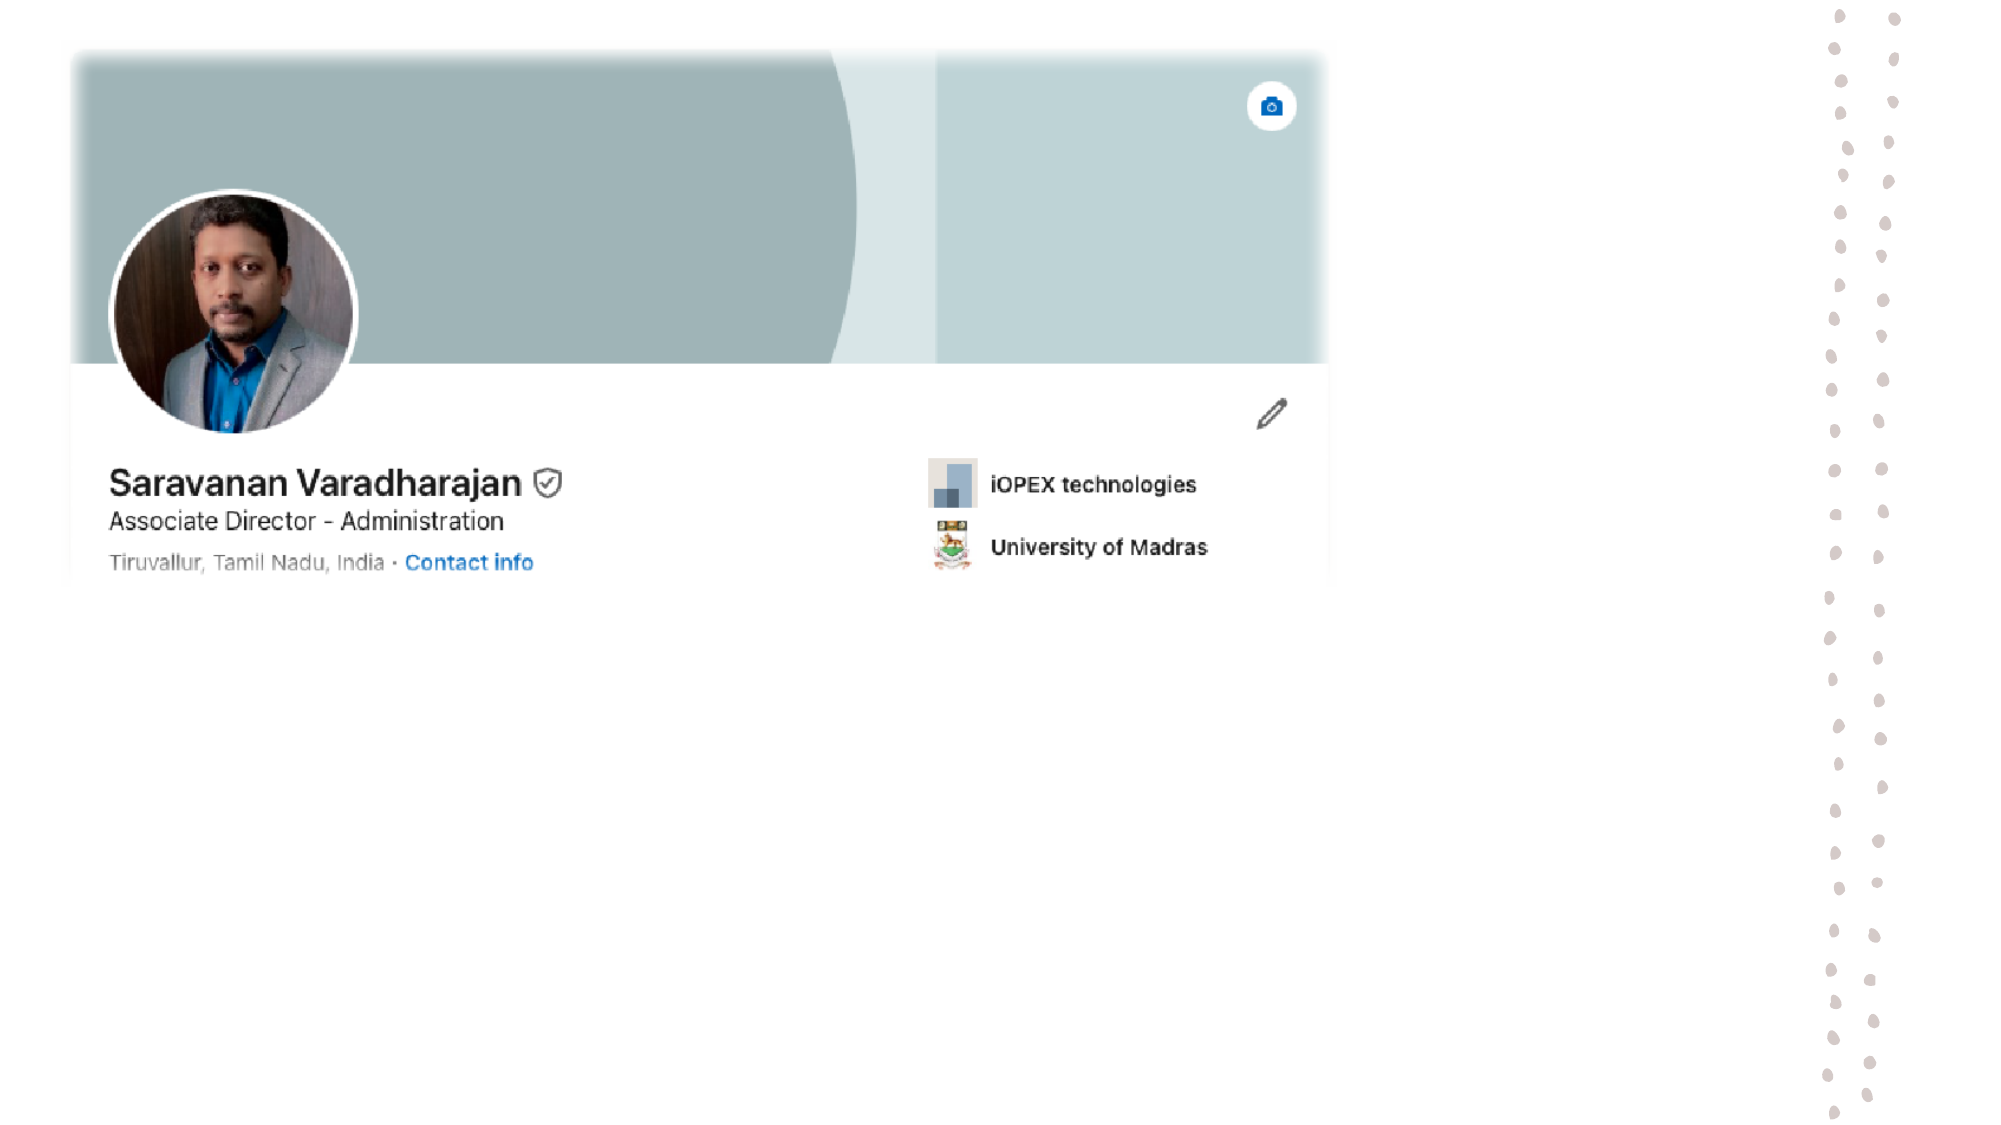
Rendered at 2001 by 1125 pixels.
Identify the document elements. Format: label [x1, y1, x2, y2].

picture [61, 40, 1337, 587]
